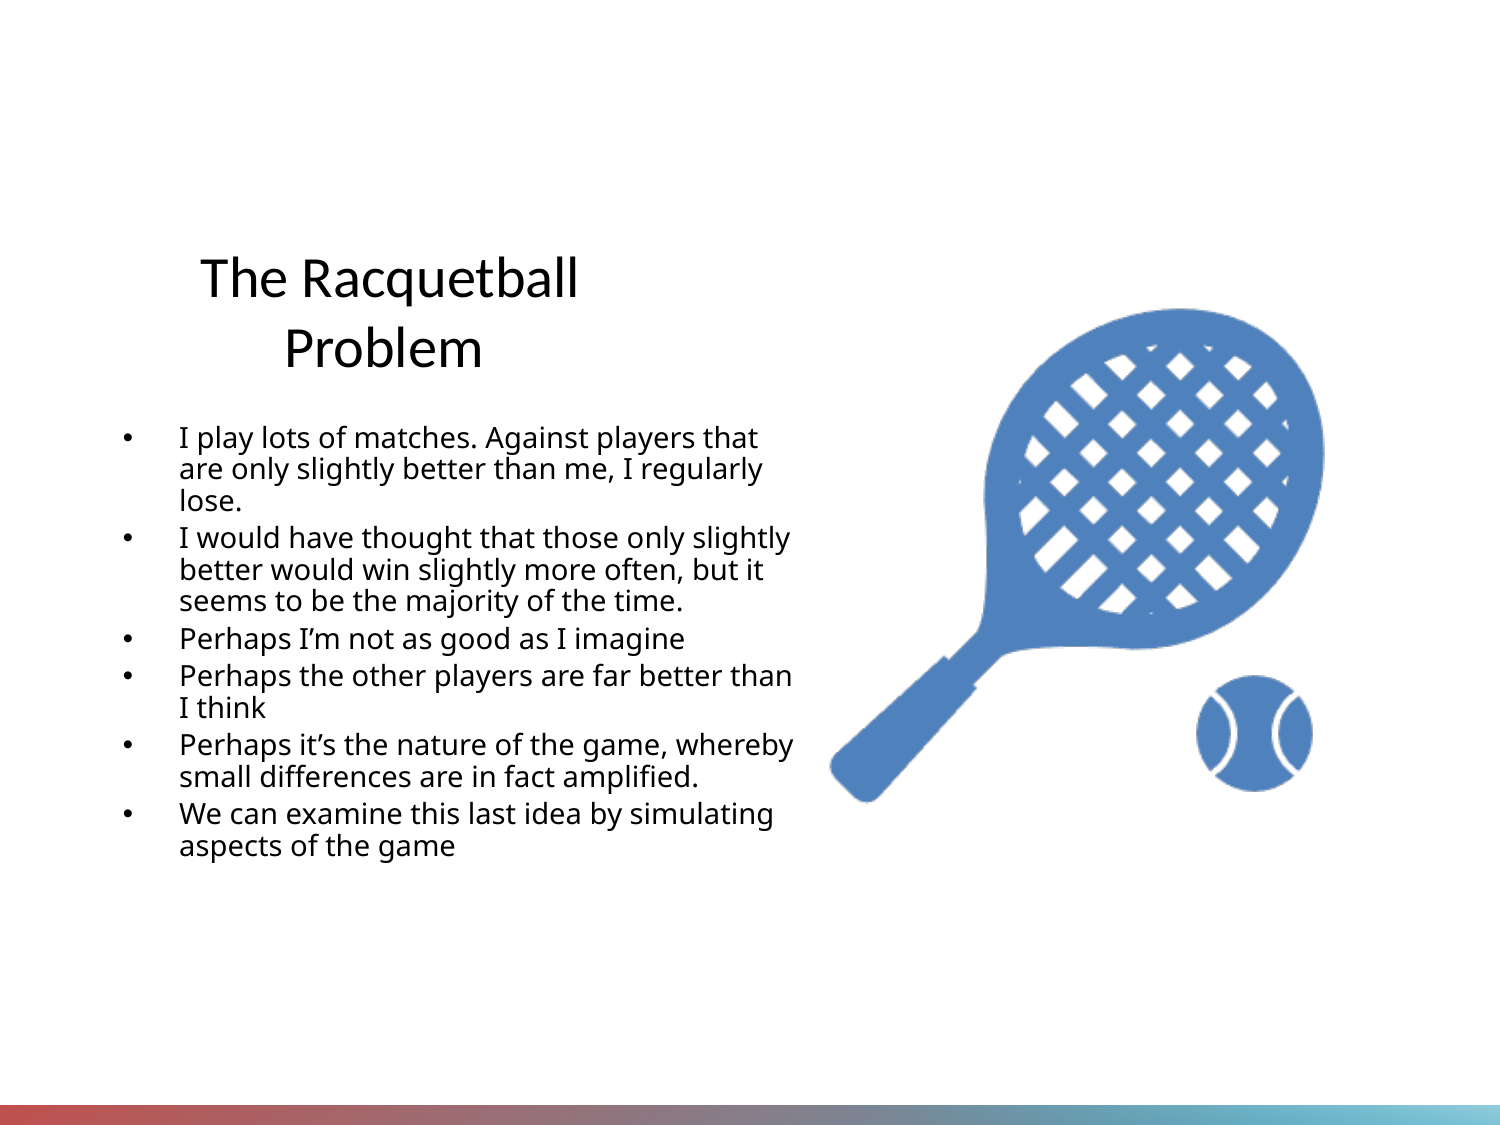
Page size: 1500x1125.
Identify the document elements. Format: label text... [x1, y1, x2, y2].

picture [749, 228, 1405, 884]
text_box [0, 1105, 1500, 1125]
title The Racquetball Problem [107, 121, 674, 387]
list I play lots of matches. Against players that are only slightly better than me, I regularly lose. I would have thought that those only slightly better would win slightly more often, but it seems to be the majority of the time. Perhaps I’m not as good as I imagine Perhaps the other players are far better than I think Perhaps it’s the nature of the game, whereby small differences are in fact amplified. We can examine this last idea by simulating aspects of the game [107, 415, 811, 1004]
